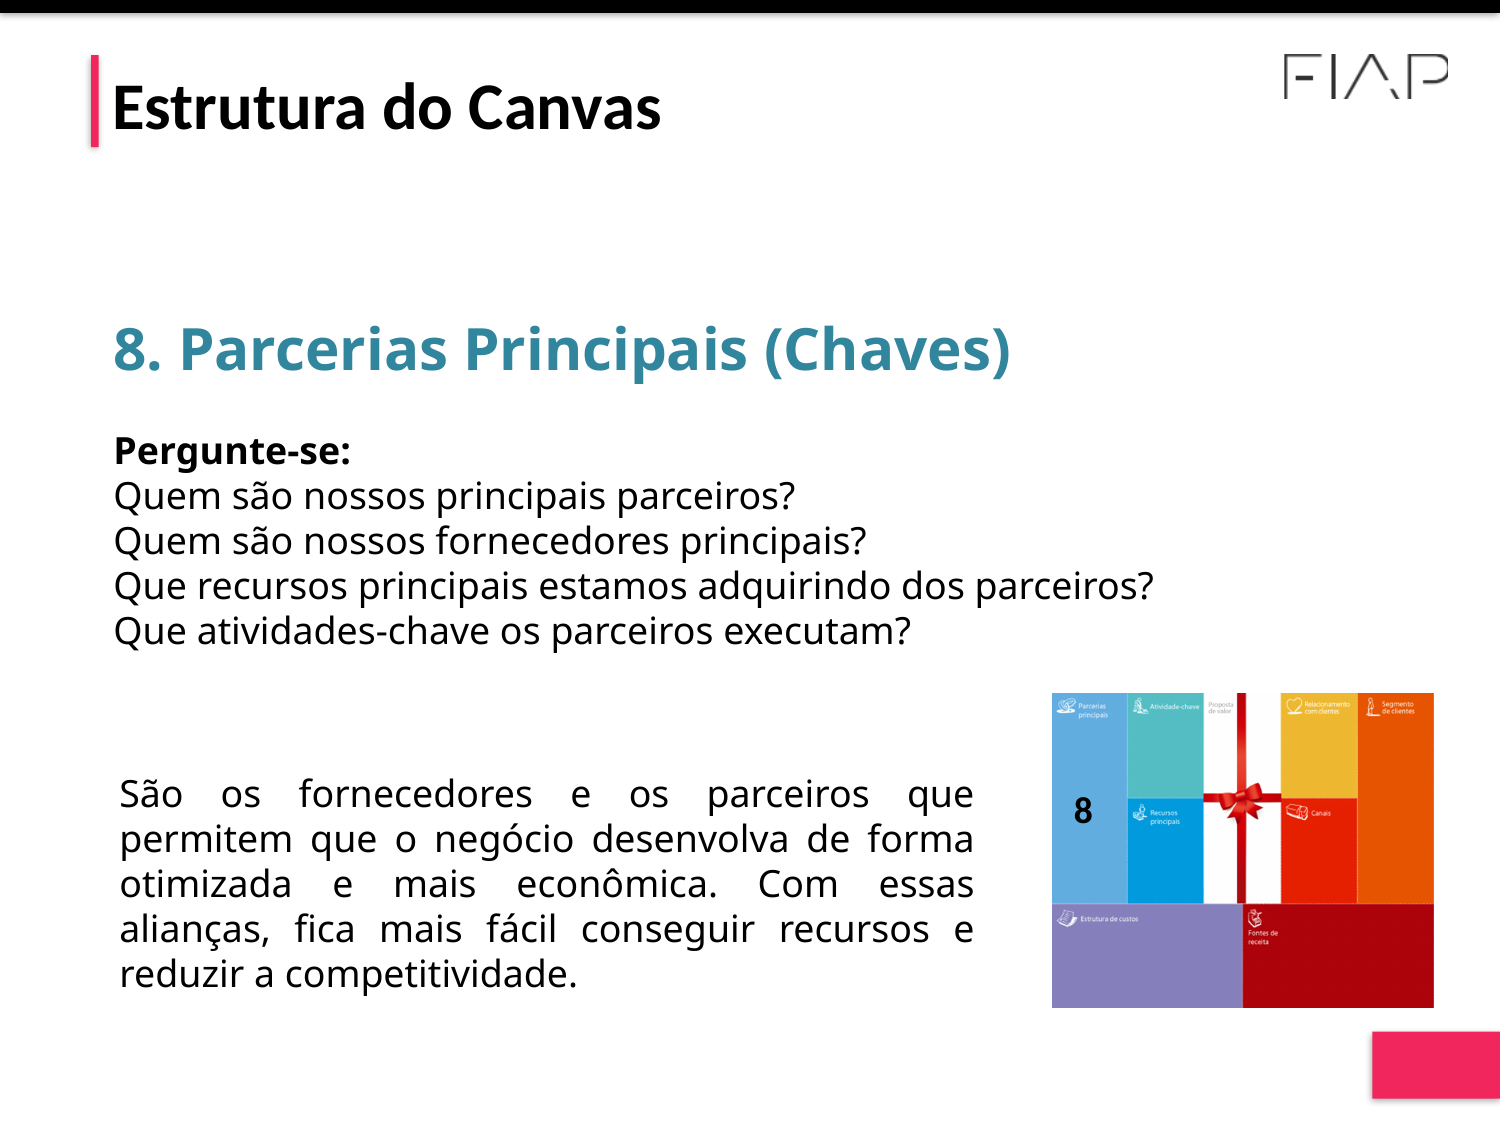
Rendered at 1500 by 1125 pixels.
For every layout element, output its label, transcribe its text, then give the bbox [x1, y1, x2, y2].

text_box São os fornecedores e os parceiros que permitem que o negócio desenvolva de forma otimizada e mais econômica. Com essas alianças, fica mais fácil conseguir recursos e reduzir a competitividade. [104, 762, 991, 1003]
picture [1283, 53, 1449, 99]
text_box Estrutura do Canvas [97, 55, 693, 150]
picture [1052, 693, 1435, 1008]
text_box [1372, 1031, 1500, 1099]
text_box [90, 54, 99, 148]
text_box 8. Parcerias Principais (Chaves) Pergunte-se: Quem são nossos principais parceiros? Quem são nossos fornecedores principais? Que recursos principais estamos adquirindo dos parceiros? Que atividades-chave os parceiros executam? [98, 305, 1337, 660]
text_box [0, 0, 1500, 14]
